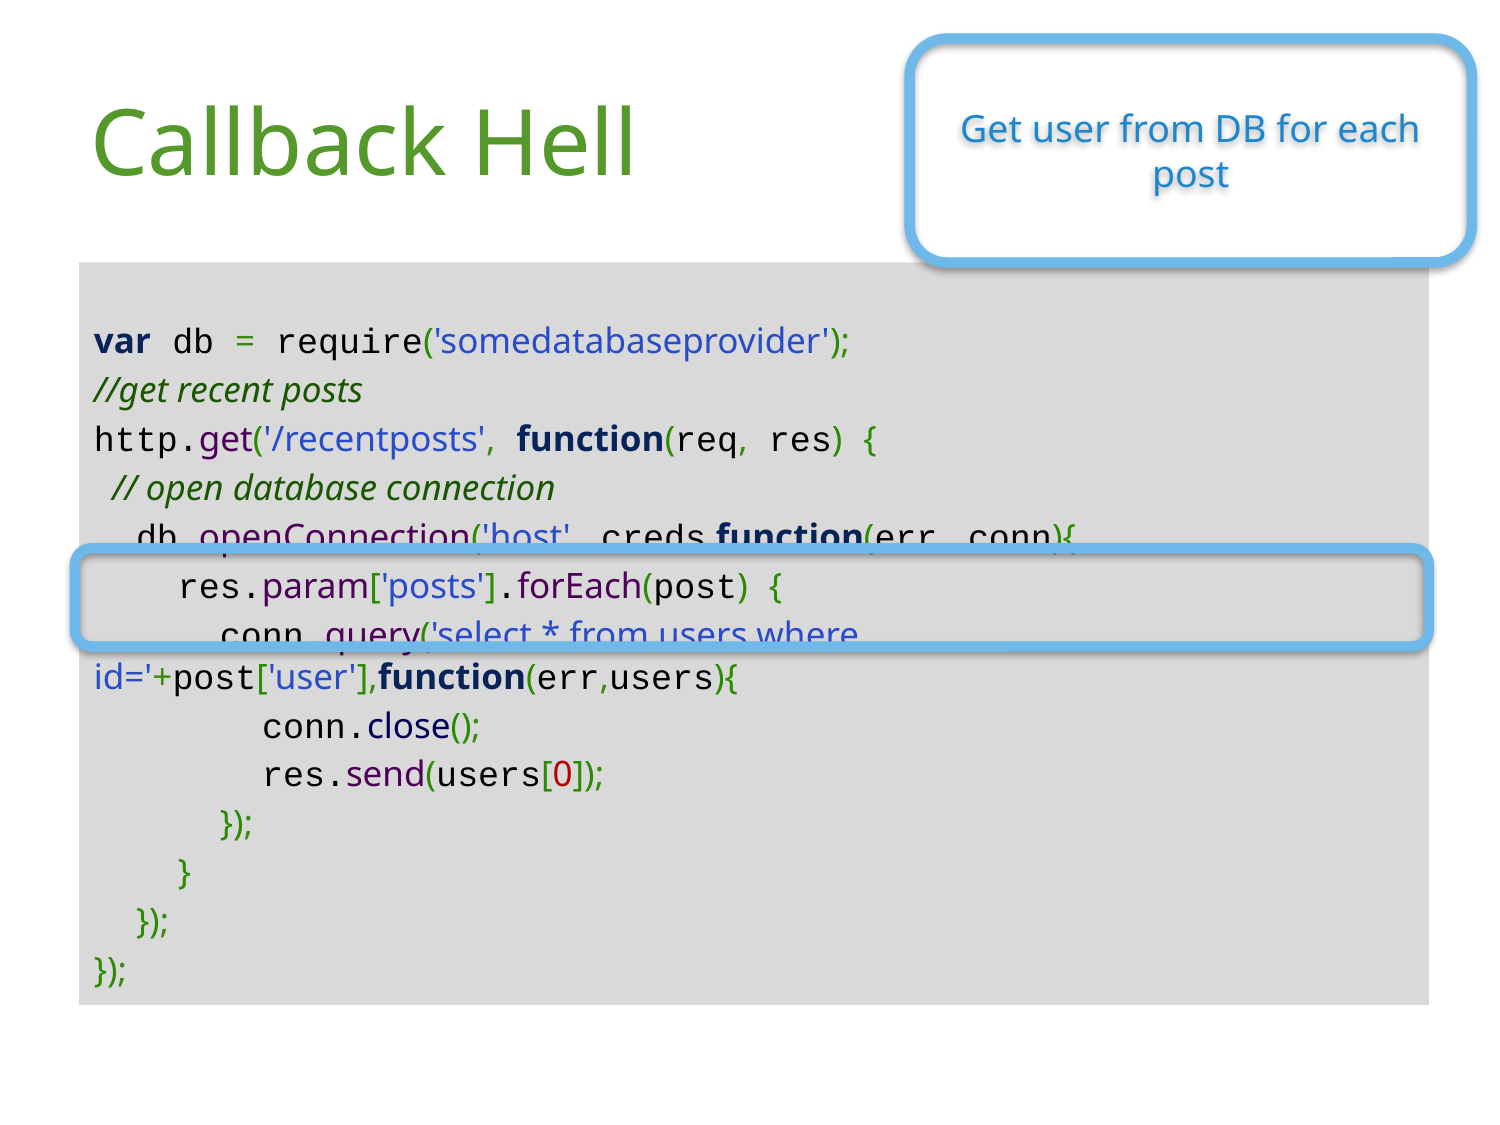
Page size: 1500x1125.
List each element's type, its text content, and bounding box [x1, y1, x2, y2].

title Callback Hell [75, 45, 920, 233]
list var db = require('somedatabaseprovider'); //get recent posts http.get('/recentposts', function(req, res) { // open database connection db.openConnection('host', creds,function(err, conn){ res.param['posts'].forEach(post) { conn.query('select * from users where id='+post['user'],function(err,users){ conn.close(); res.send(users[0]); }); } }); }); [79, 648, 1429, 1005]
text_box Get user from DB for each post [908, 37, 1473, 264]
text_box [74, 547, 1430, 648]
list var db = require('somedatabaseprovider'); //get recent posts http.get('/recentposts', function(req, res) { // open database connection db.openConnection('host', creds,function(err, conn){ res.param['posts'].forEach(post) { conn.query('select * from users where id='+post['user'],function(err,users){ conn.close(); res.send(users[0]); }); } }); }); [79, 262, 1429, 554]
